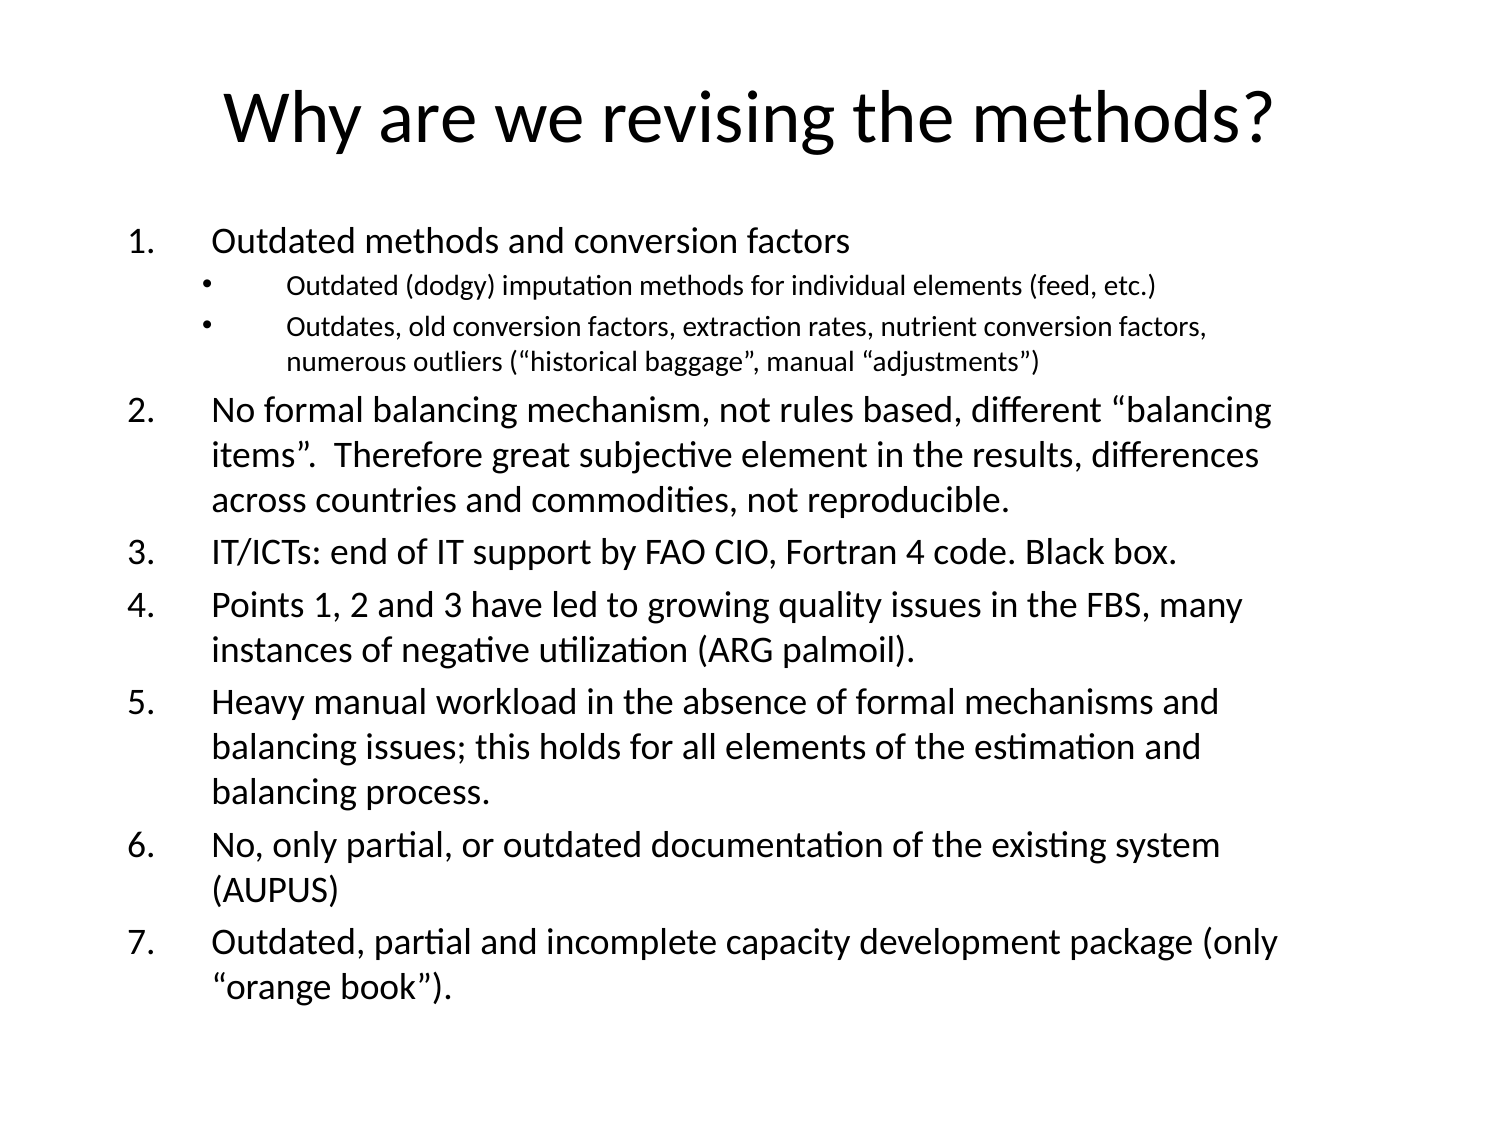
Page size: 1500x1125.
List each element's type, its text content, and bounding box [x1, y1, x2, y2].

text_box Why are we revising the methods? [88, 60, 1412, 166]
text_box Outdated methods and conversion factors Outdated (dodgy) imputation methods for individual elements (feed, etc.) Outdates, old conversion factors, extraction rates, nutrient conversion factors, numerous outliers (“historical baggage”, manual “adjustments”) No formal balancing mechanism, not rules based, different “balancing items”. Therefore great subjective element in the results, differences across countries and commodities, not reproducible. IT/ICTs: end of IT support by FAO CIO, Fortran 4 code. Black box. Points 1, 2 and 3 have led to growing quality issues in the FBS, many instances of negative utilization (ARG palmoil). Heavy manual workload in the absence of formal mechanisms and balancing issues; this holds for all elements of the estimation and balancing process. No, only partial, or outdated documentation of the existing system (AUPUS) Outdated, partial and incomplete capacity development package (only “orange book”). [112, 208, 1329, 1071]
